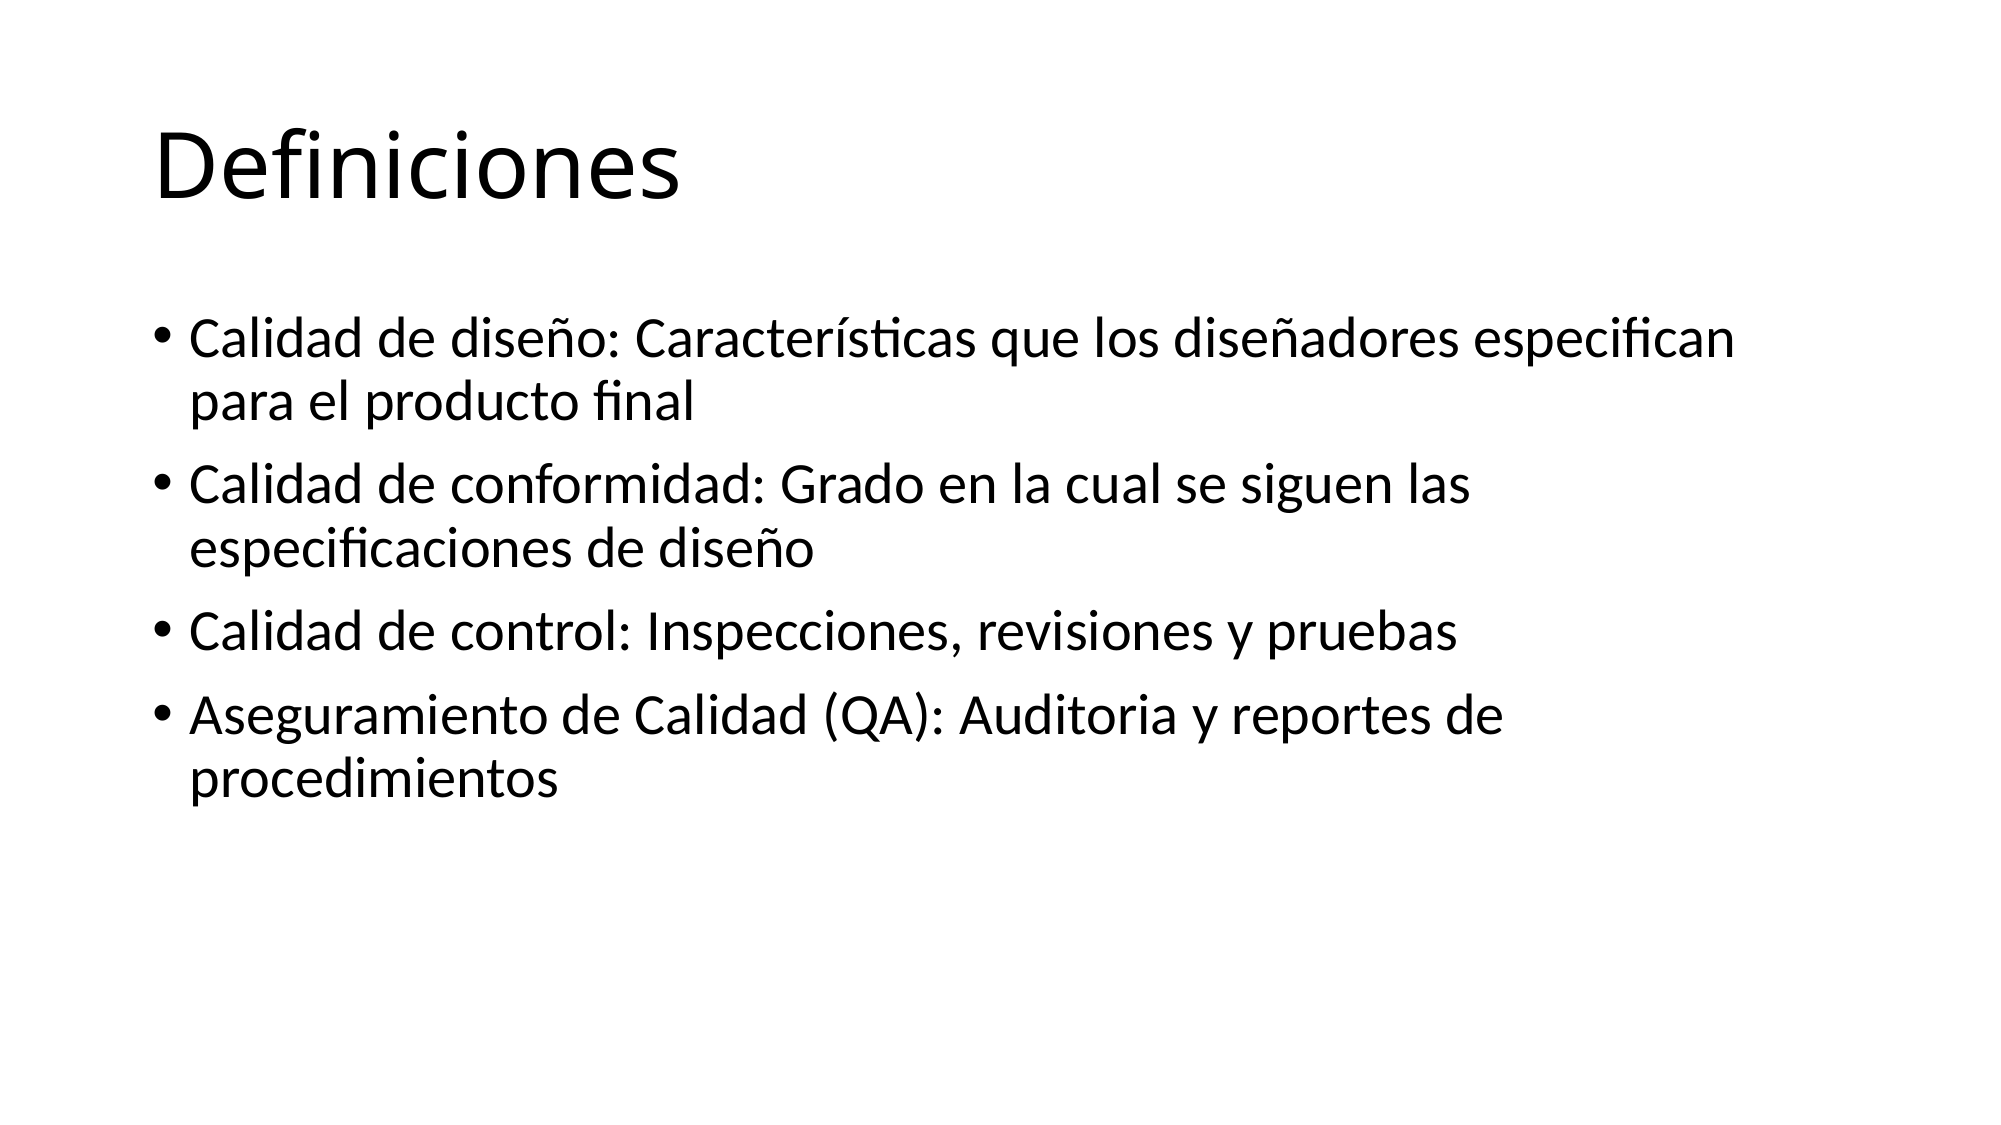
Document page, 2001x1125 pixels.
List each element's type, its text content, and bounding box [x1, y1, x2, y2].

list Calidad de diseño: Características que los diseñadores especifican para el producto final Calidad de conformidad: Grado en la cual se siguen las especificaciones de diseño Calidad de control: Inspecciones, revisiones y pruebas Aseguramiento de Calidad (QA): Auditoria y reportes de procedimientos [137, 299, 1863, 1014]
title Definiciones [137, 59, 1863, 278]
